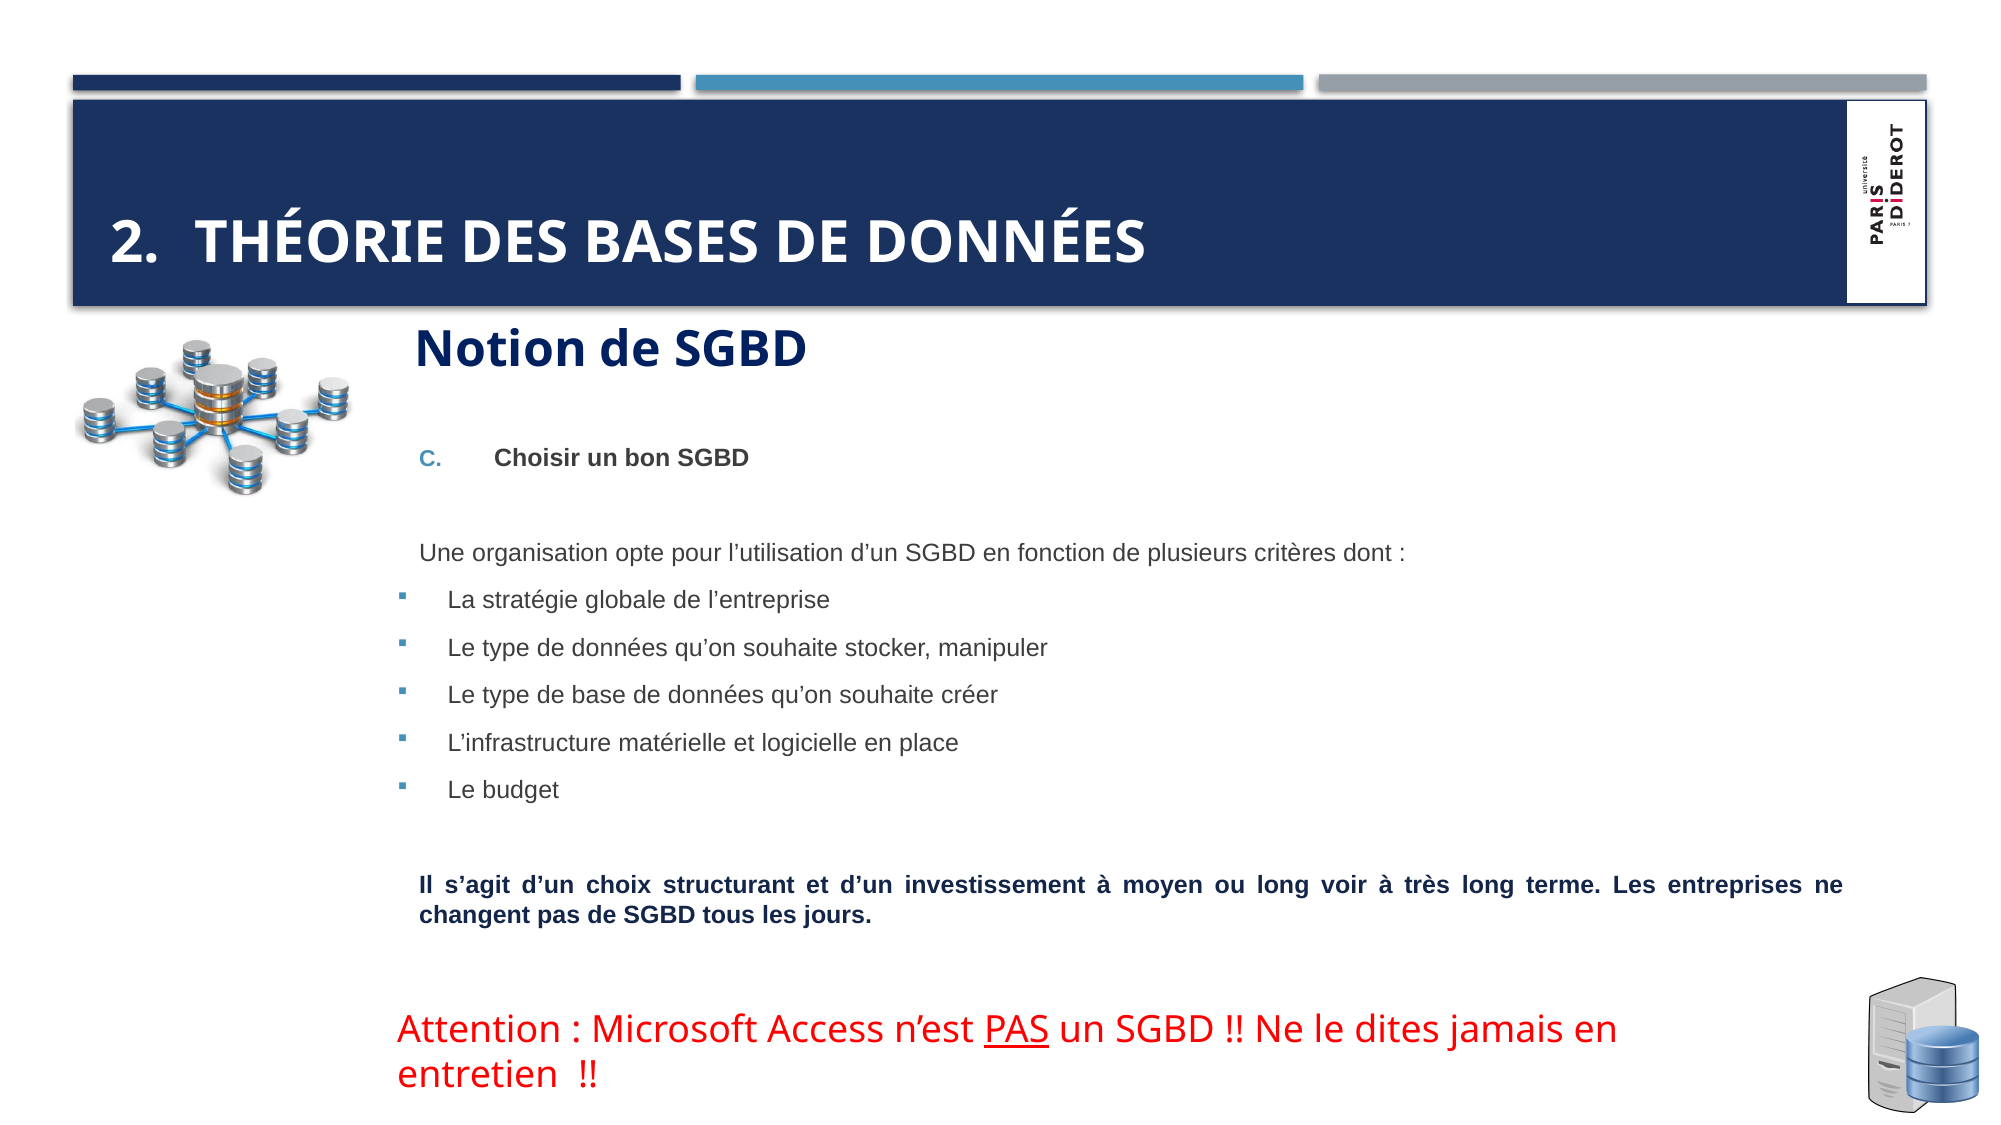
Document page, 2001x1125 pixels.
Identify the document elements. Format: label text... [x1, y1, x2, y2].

picture [1846, 101, 1925, 304]
text_box Choisir un bon SGBD Une organisation opte pour l’utilisation d’un SGBD en fonction de plusieurs critères dont : La stratégie globale de l’entreprise Le type de données qu’on souhaite stocker, manipuler Le type de base de données qu’on souhaite créer L’infrastructure matérielle et logicielle en place Le budget Il s’agit d’un choix structurant et d’un investissement à moyen ou long voir à très long terme. Les entreprises ne changent pas de SGBD tous les jours. [329, 386, 1862, 954]
text_box Notion de SGBD [399, 309, 1791, 386]
title Théorie des bases de données [95, 119, 1841, 282]
picture [75, 329, 356, 500]
text_box Attention : Microsoft Access n’est PAS un SGBD !! Ne le dites jamais en entretien !! [382, 997, 1704, 1103]
picture [1868, 976, 1980, 1114]
